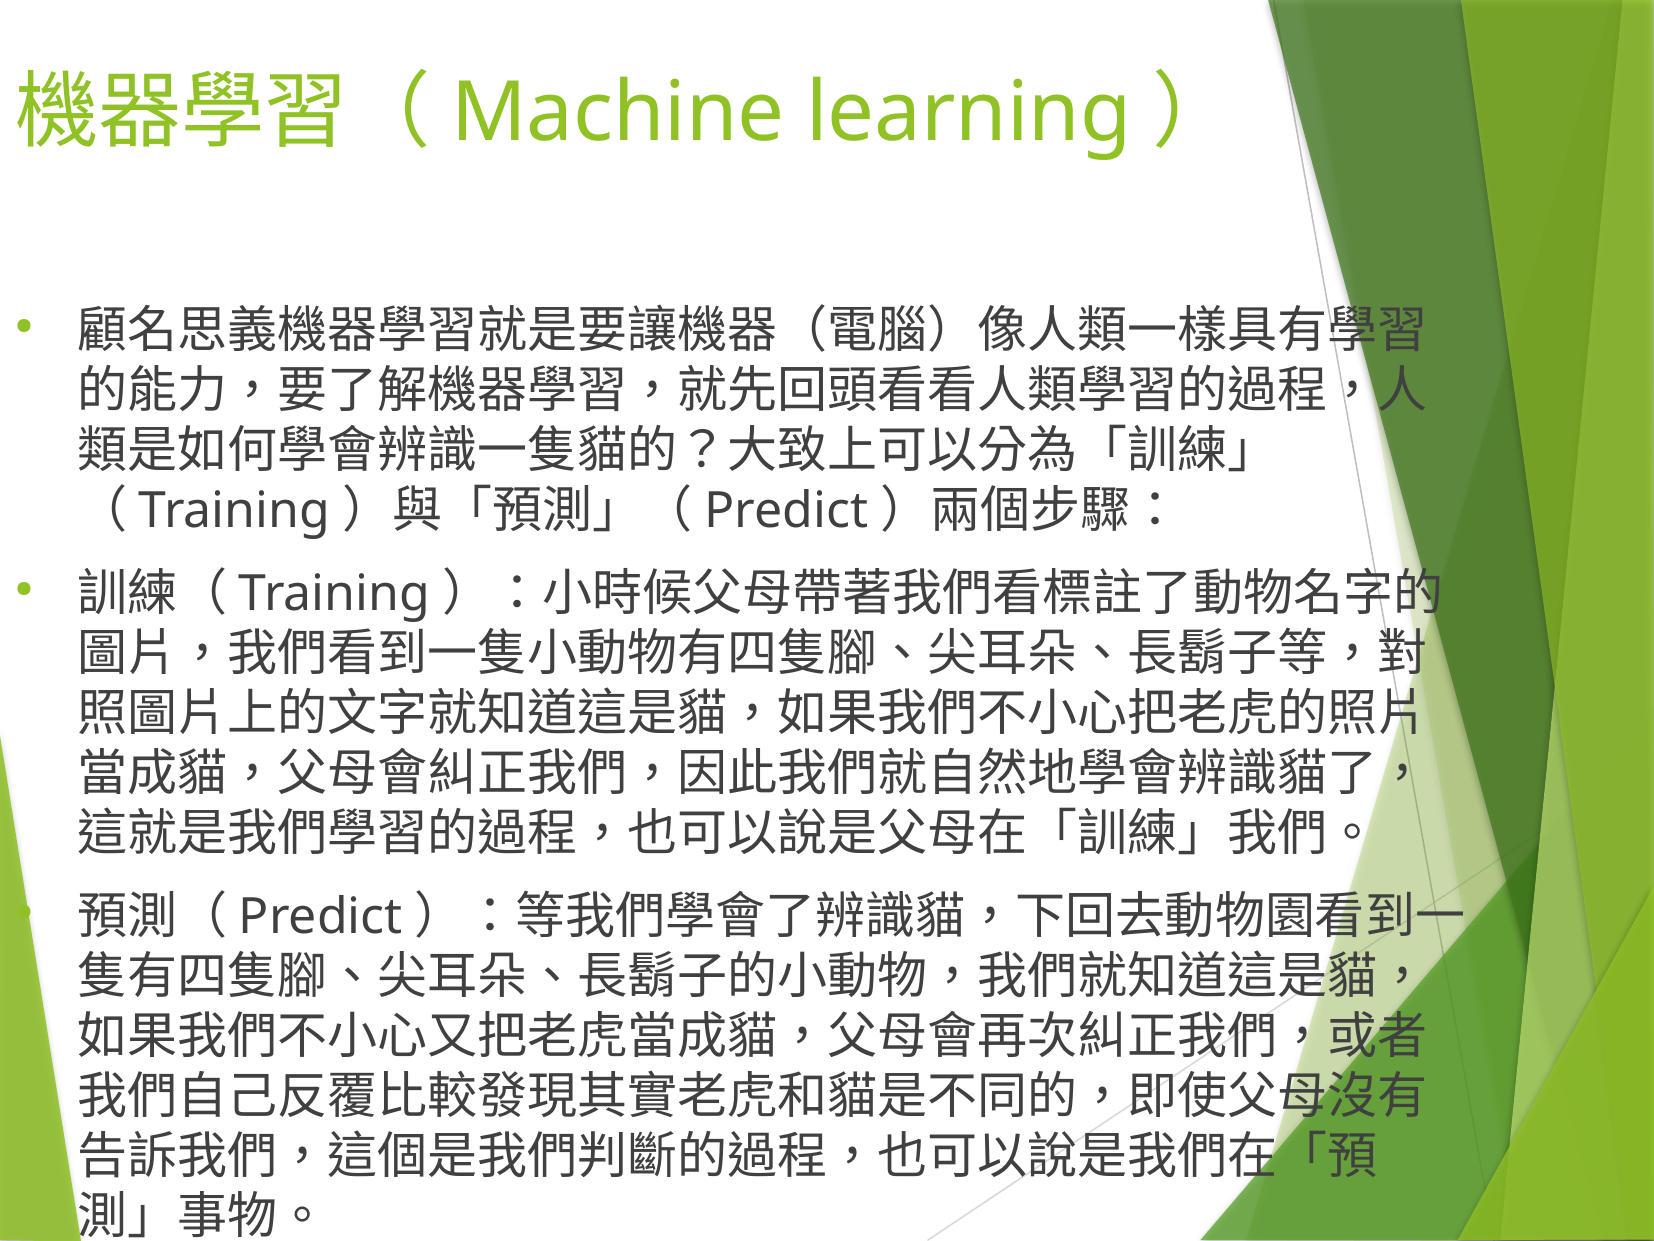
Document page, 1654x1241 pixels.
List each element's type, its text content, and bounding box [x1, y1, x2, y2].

title 機器學習（Machine learning） [0, 49, 1489, 272]
list 顧名思義機器學習就是要讓機器（電腦）像人類一樣具有學習的能力，要了解機器學習，就先回頭看看人類學習的過程，人類是如何學會辨識一隻貓的？大致上可以分為「訓練」（Training）與「預測」（Predict）兩個步驟： 訓練（Training）：小時候父母帶著我們看標註了動物名字的圖片，我們看到一隻小動物有四隻腳、尖耳朵、長鬍子等，對照圖片上的文字就知道這是貓，如果我們不小心把老虎的照片當成貓，父母會糾正我們，因此我們就自然地學會辨識貓了，這就是我們學習的過程，也可以說是父母在「訓練」我們。 預測（Predict）：等我們學會了辨識貓，下回去動物園看到一隻有四隻腳、尖耳朵、長鬍子的小動物，我們就知道這是貓，如果我們不小心又把老虎當成貓，父母會再次糾正我們，或者我們自己反覆比較發現其實老虎和貓是不同的，即使父母沒有告訴我們，這個是我們判斷的過程，也可以說是我們在「預測」事物。 [0, 290, 1489, 1109]
